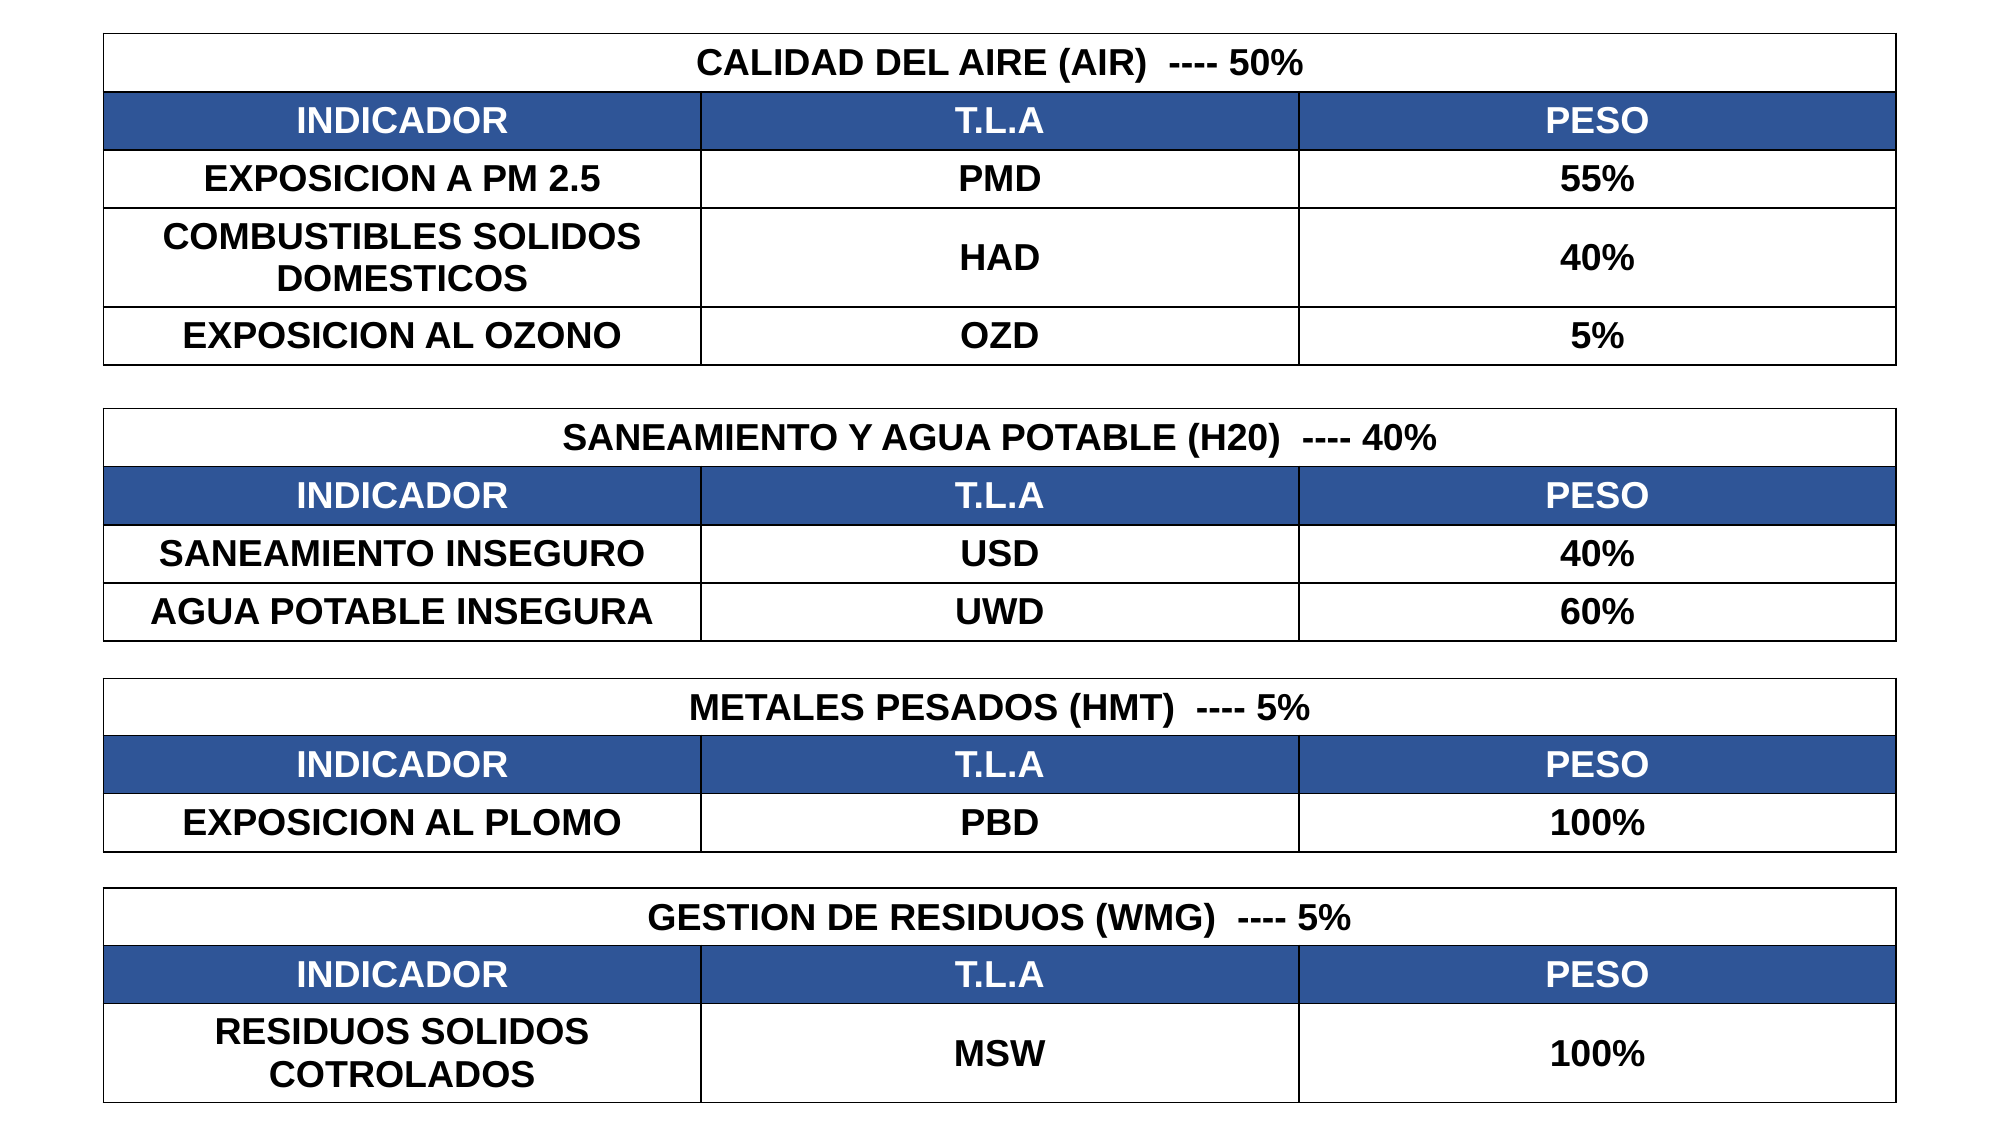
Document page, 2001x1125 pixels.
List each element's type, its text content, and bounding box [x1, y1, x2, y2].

table_cell INDICADOR [104, 467, 700, 524]
table_cell USD [702, 526, 1298, 582]
table_cell PESO [1300, 467, 1895, 524]
table_cell 40% [1300, 209, 1895, 306]
table_header GESTION DE RESIDUOS (WMG) ---- 5% [104, 889, 1895, 945]
table_cell 60% [1300, 584, 1895, 640]
table_cell COMBUSTIBLES SOLIDOS DOMESTICOS [104, 209, 700, 306]
table_cell 100% [1300, 1004, 1895, 1102]
table_cell AGUA POTABLE INSEGURA [104, 584, 700, 640]
table_cell 5% [1300, 308, 1895, 364]
table_cell T.L.A [702, 467, 1298, 524]
table_cell MSW [702, 1004, 1298, 1102]
table_cell 40% [1300, 526, 1895, 582]
table_cell SANEAMIENTO INSEGURO [104, 526, 700, 582]
table_header SANEAMIENTO Y AGUA POTABLE (H20) ---- 40% [104, 409, 1895, 466]
table_cell T.L.A [702, 736, 1298, 793]
table_cell PESO [1300, 736, 1895, 793]
table_header METALES PESADOS (HMT) ---- 5% [104, 679, 1895, 735]
table_cell RESIDUOS SOLIDOS COTROLADOS [104, 1004, 700, 1102]
table_cell EXPOSICION A PM 2.5 [104, 151, 700, 207]
table_cell T.L.A [702, 946, 1298, 1003]
table_cell INDICADOR [104, 946, 700, 1003]
table_header CALIDAD DEL AIRE (AIR) ---- 50% [104, 34, 1895, 91]
table_cell UWD [702, 584, 1298, 640]
table_cell PMD [702, 151, 1298, 207]
table_cell 55% [1300, 151, 1895, 207]
table_cell 100% [1300, 794, 1895, 851]
table_cell T.L.A [702, 93, 1298, 149]
table_cell EXPOSICION AL OZONO [104, 308, 700, 364]
table_cell INDICADOR [104, 736, 700, 793]
table_cell PESO [1300, 946, 1895, 1003]
table_cell PESO [1300, 93, 1895, 149]
table_cell HAD [702, 209, 1298, 306]
table_cell OZD [702, 308, 1298, 364]
table_cell PBD [702, 794, 1298, 851]
table_cell INDICADOR [104, 93, 700, 149]
table_cell EXPOSICION AL PLOMO [104, 794, 700, 851]
